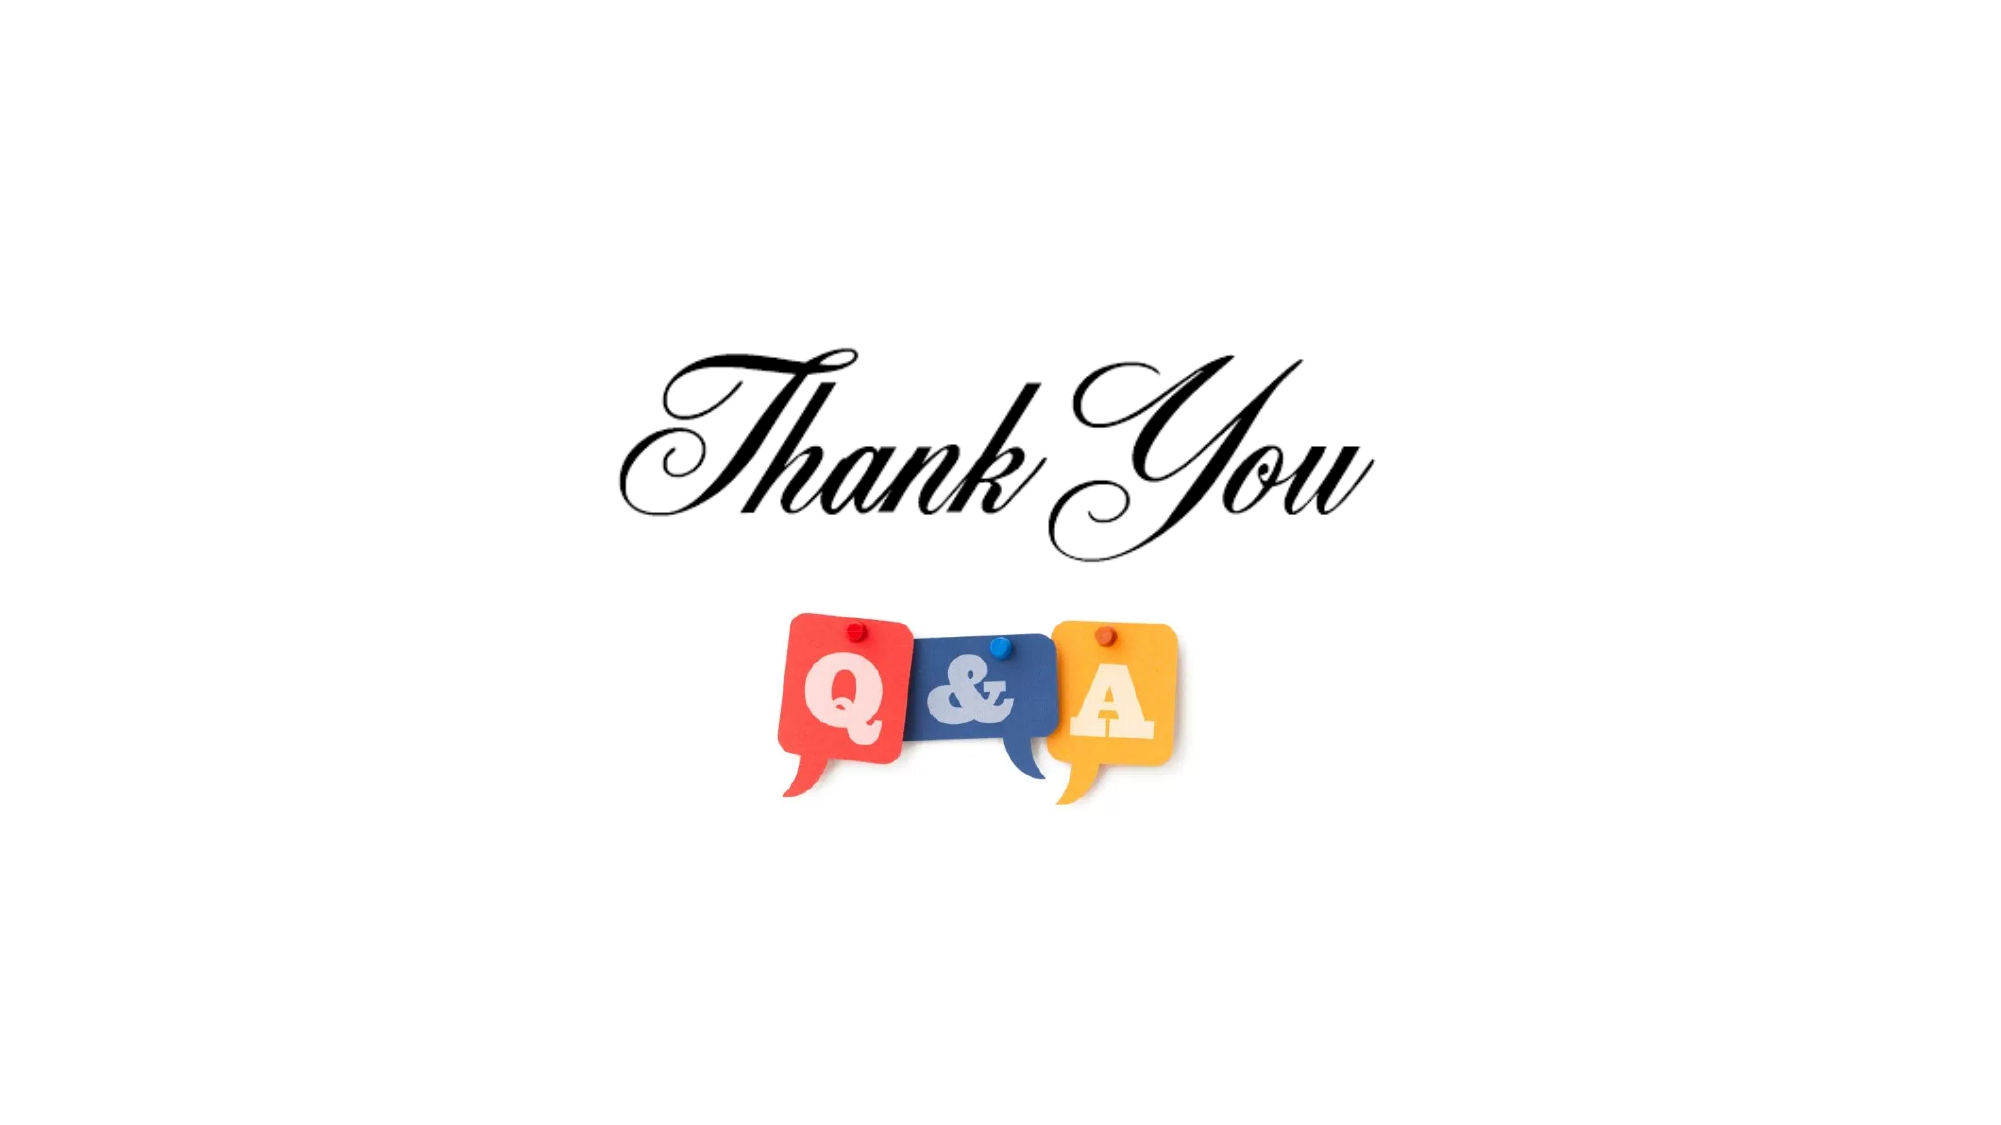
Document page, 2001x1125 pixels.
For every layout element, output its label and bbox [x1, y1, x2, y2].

picture [709, 597, 1238, 812]
picture [598, 341, 1391, 568]
